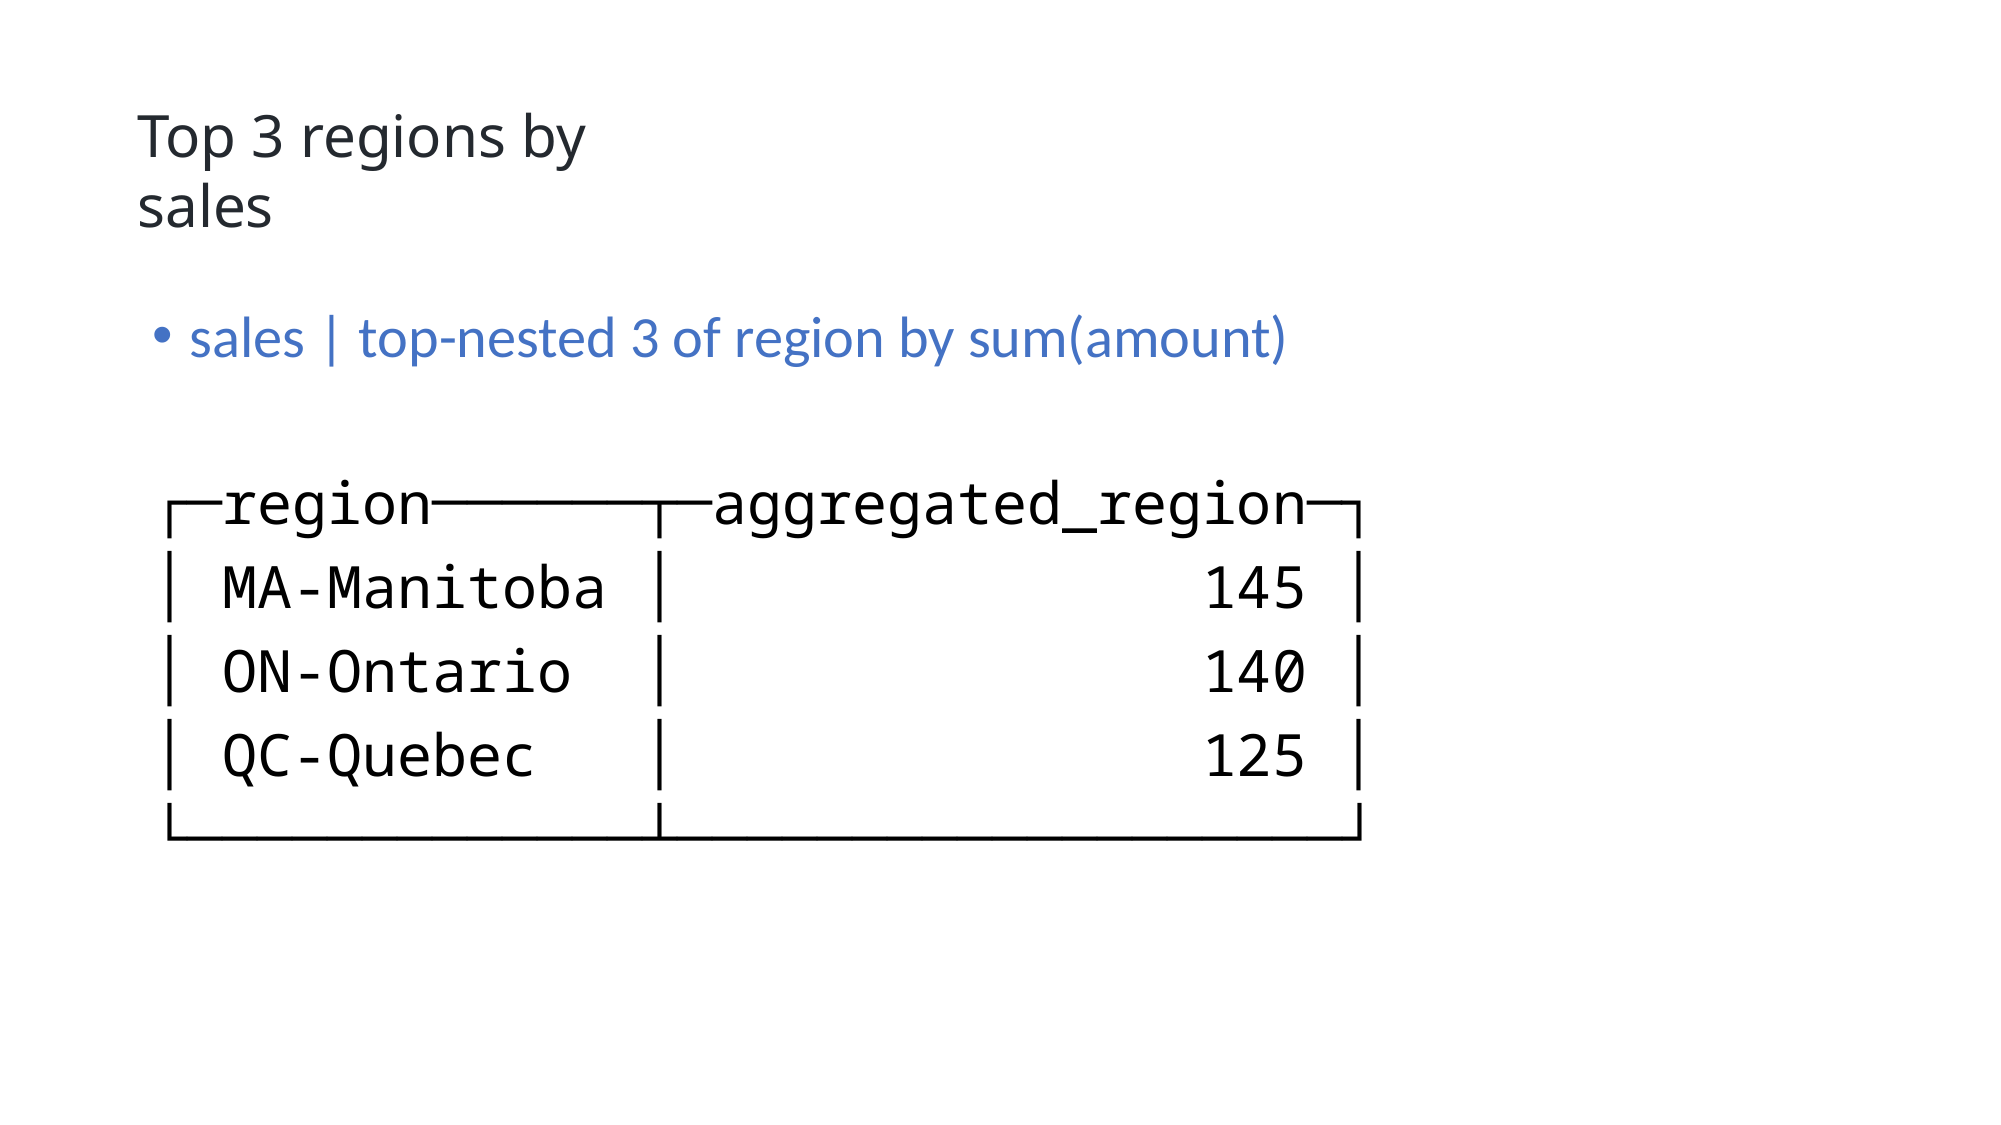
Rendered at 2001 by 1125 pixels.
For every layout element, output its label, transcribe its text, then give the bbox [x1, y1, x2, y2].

list sales | top-nested 3 of region by sum(amount) ┌─region──────┬─aggregated_region─┐ │ MA-Manitoba │ 145 │ │ ON-Ontario │ 140 │ │ QC-Quebec │ 125 │ └─────────────┴───────────────────┘ [137, 299, 1863, 1014]
title Top 3 regions by sales [137, 74, 670, 263]
